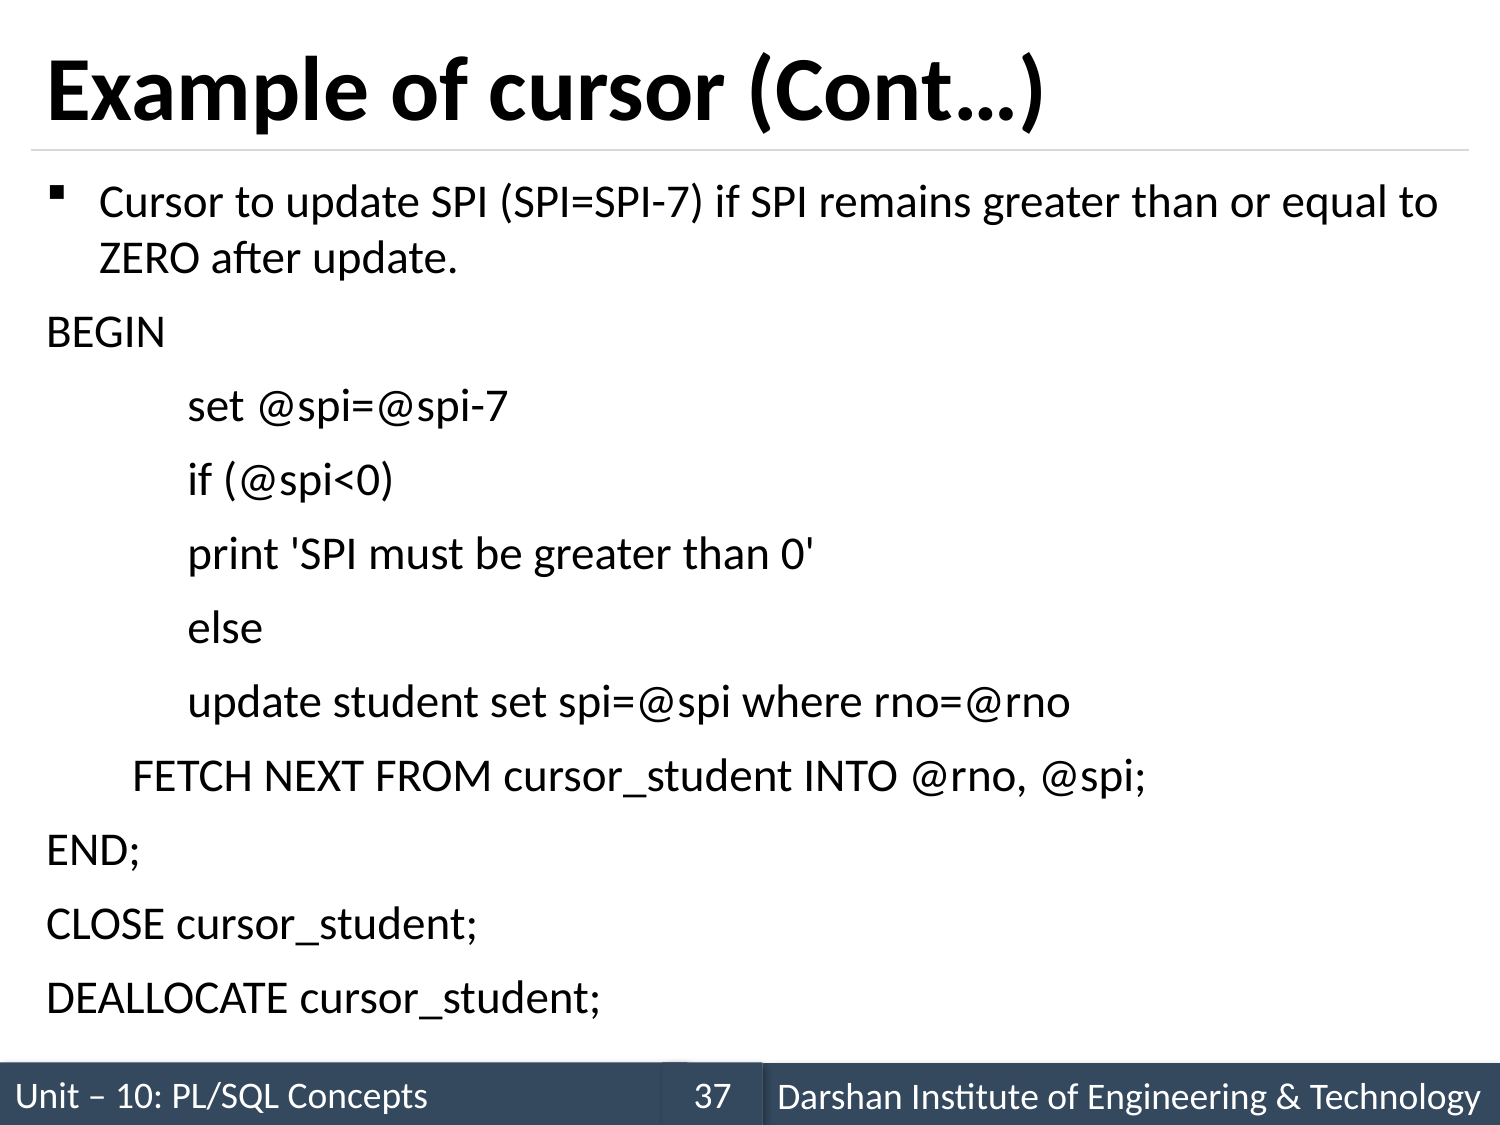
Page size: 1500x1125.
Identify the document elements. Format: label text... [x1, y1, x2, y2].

title Example of cursor (Cont…) [31, 17, 1469, 150]
list Cursor to update SPI (SPI=SPI-7) if SPI remains greater than or equal to ZERO after update. BEGIN set @spi=@spi-7 if (@spi<0) print 'SPI must be greater than 0' else update student set spi=@spi where rno=@rno FETCH NEXT FROM cursor_student INTO @rno, @spi; END; CLOSE cursor_student; DEALLOCATE cursor_student; [31, 162, 1469, 1038]
